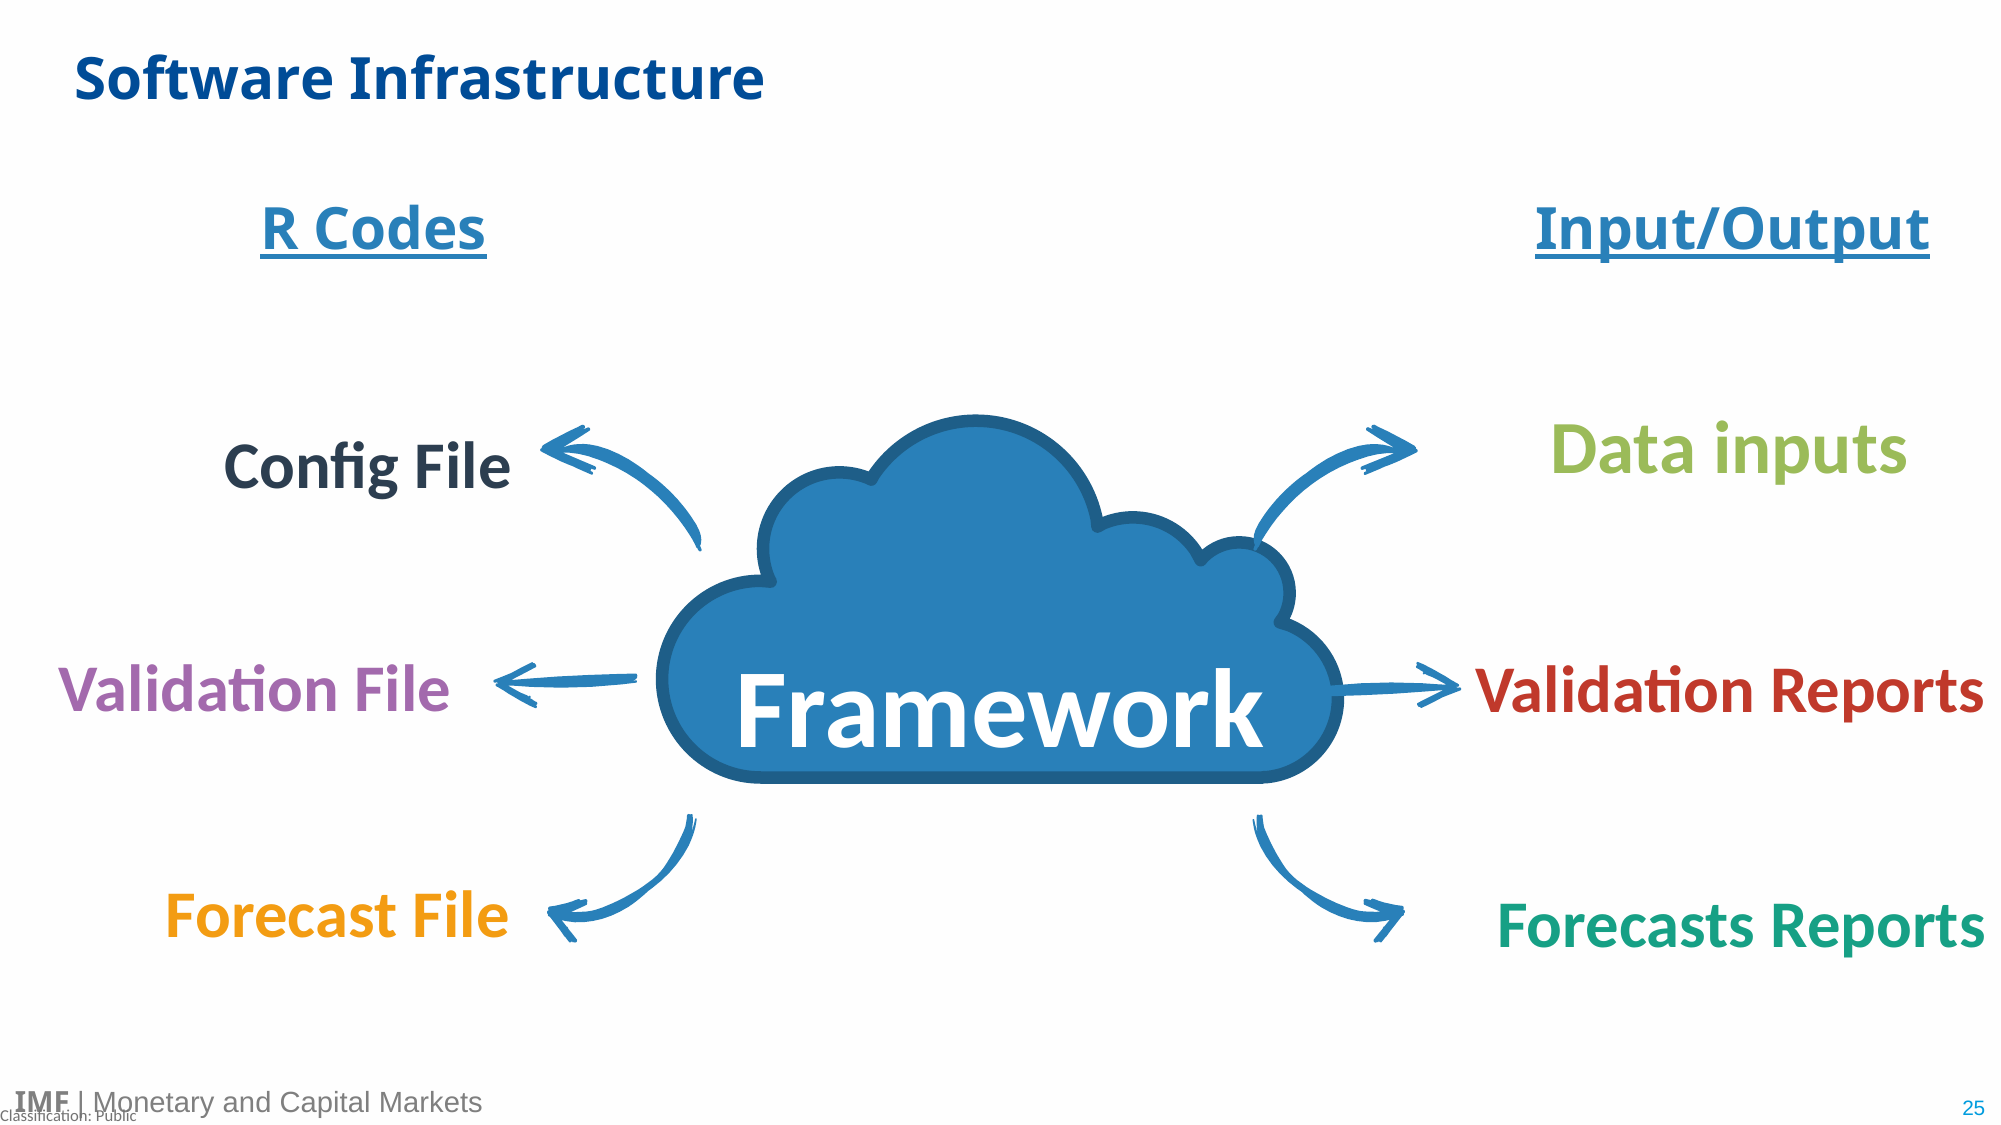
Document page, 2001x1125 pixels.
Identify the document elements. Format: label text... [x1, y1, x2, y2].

title Software Infrastructure [74, 0, 1946, 161]
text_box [1457, 389, 2000, 969]
text_box Input/Output [1478, 184, 1946, 269]
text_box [41, 413, 527, 960]
text_box Framework [677, 420, 1275, 778]
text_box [1280, 411, 1452, 960]
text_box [524, 411, 674, 959]
text_box R Codes [176, 184, 571, 270]
